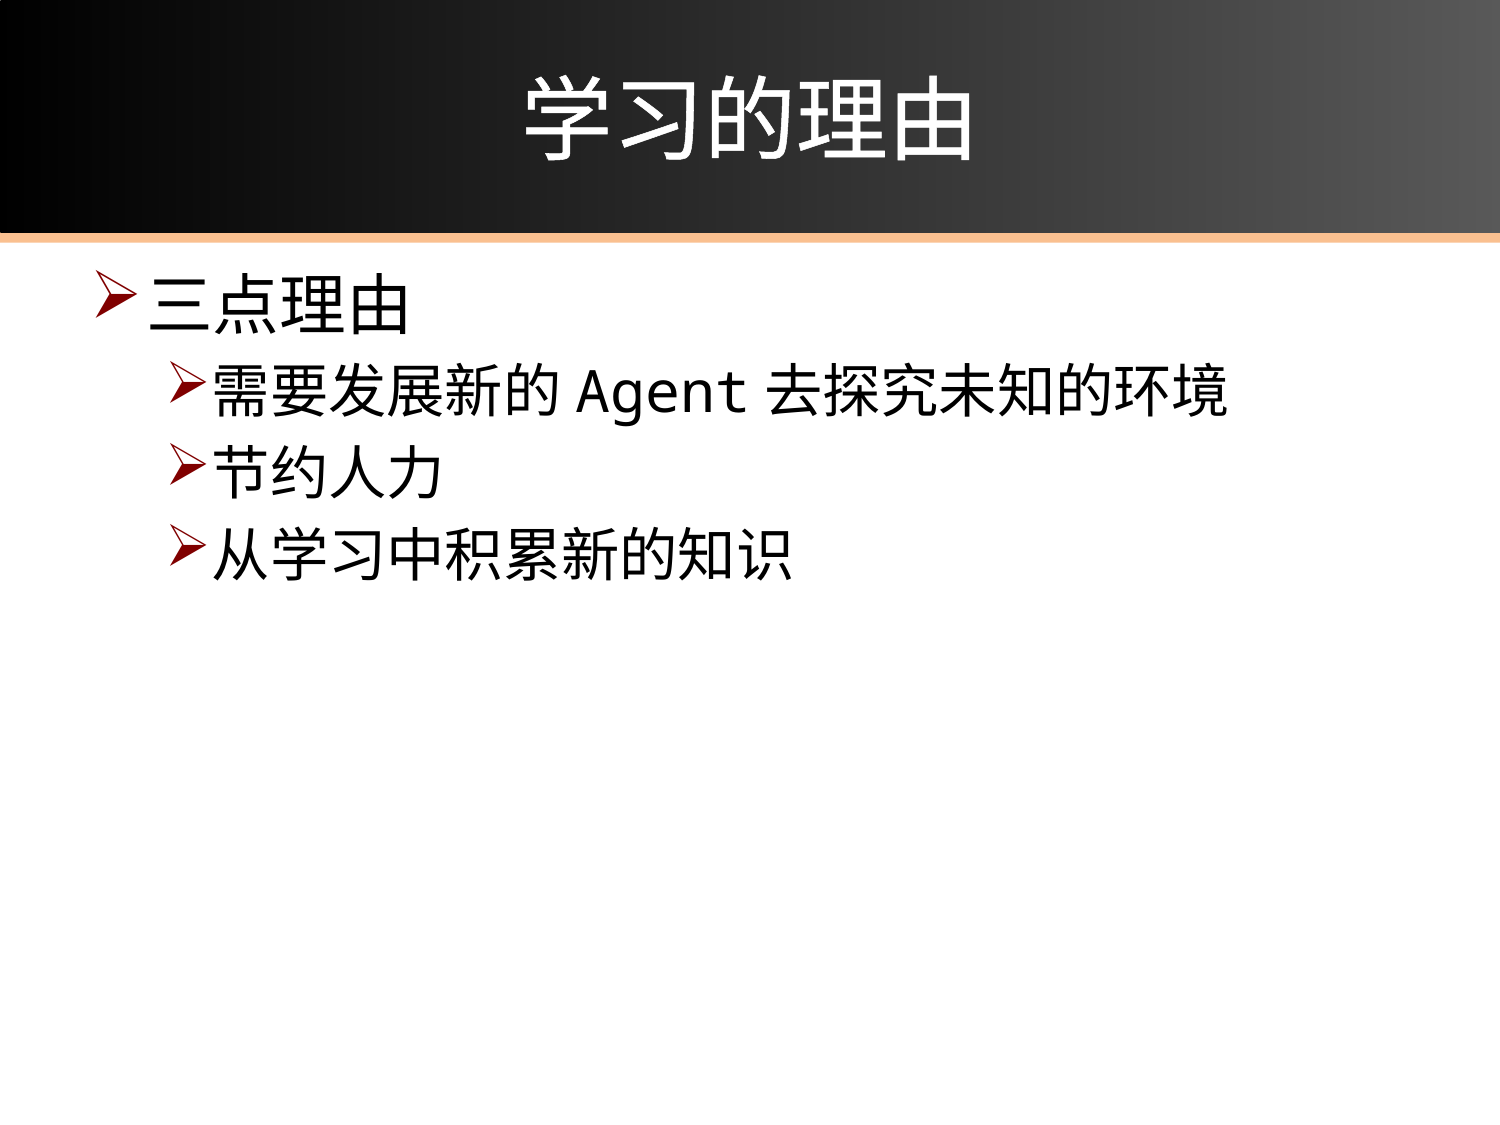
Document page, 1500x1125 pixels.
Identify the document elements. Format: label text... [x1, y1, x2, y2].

list 三点理由 需要发展新的Agent去探究未知的环境 节约人力 从学习中积累新的知识 [75, 255, 1425, 938]
title 学习的理由 [0, 0, 1500, 233]
